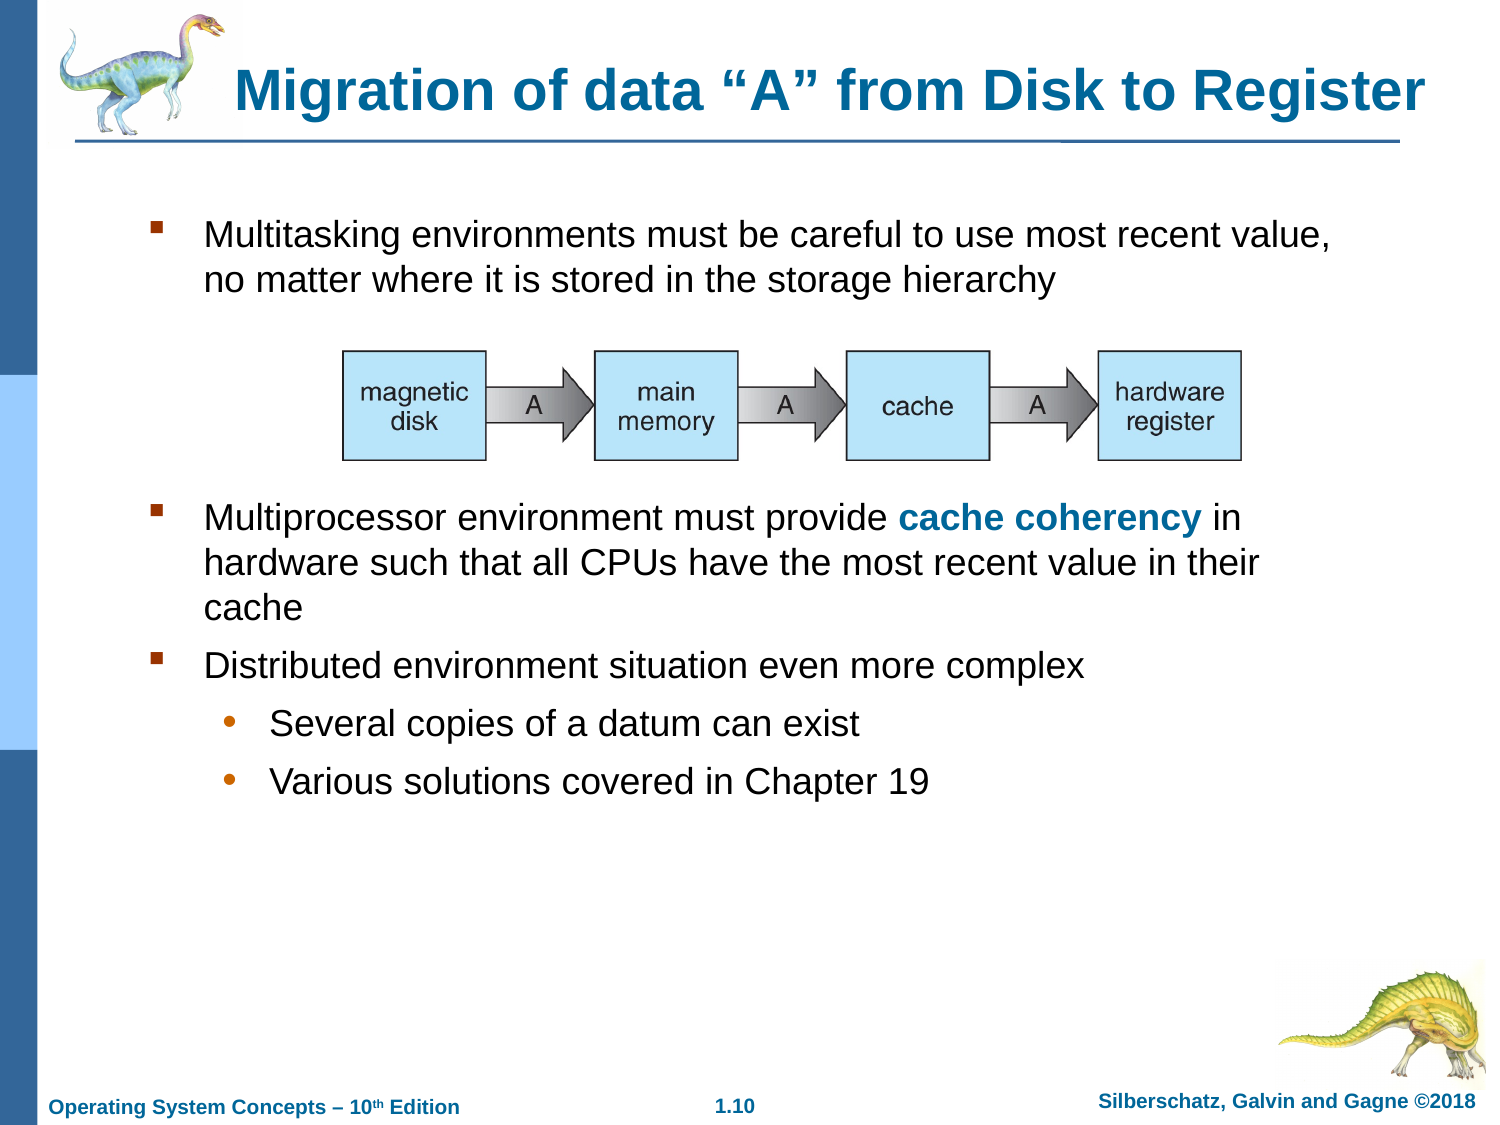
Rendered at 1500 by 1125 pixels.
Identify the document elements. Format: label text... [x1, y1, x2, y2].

picture [46, 0, 243, 149]
picture [1275, 959, 1486, 1090]
list Multitasking environments must be careful to use most recent value, no matter where it is stored in the storage hierarchy Multiprocessor environment must provide cache coherency in hardware such that all CPUs have the most recent value in their cache Distributed environment situation even more complex Several copies of a datum can exist Various solutions covered in Chapter 19 [132, 202, 1379, 941]
title Migration of data “A” from Disk to Register [207, 34, 1454, 130]
picture [342, 349, 1242, 461]
